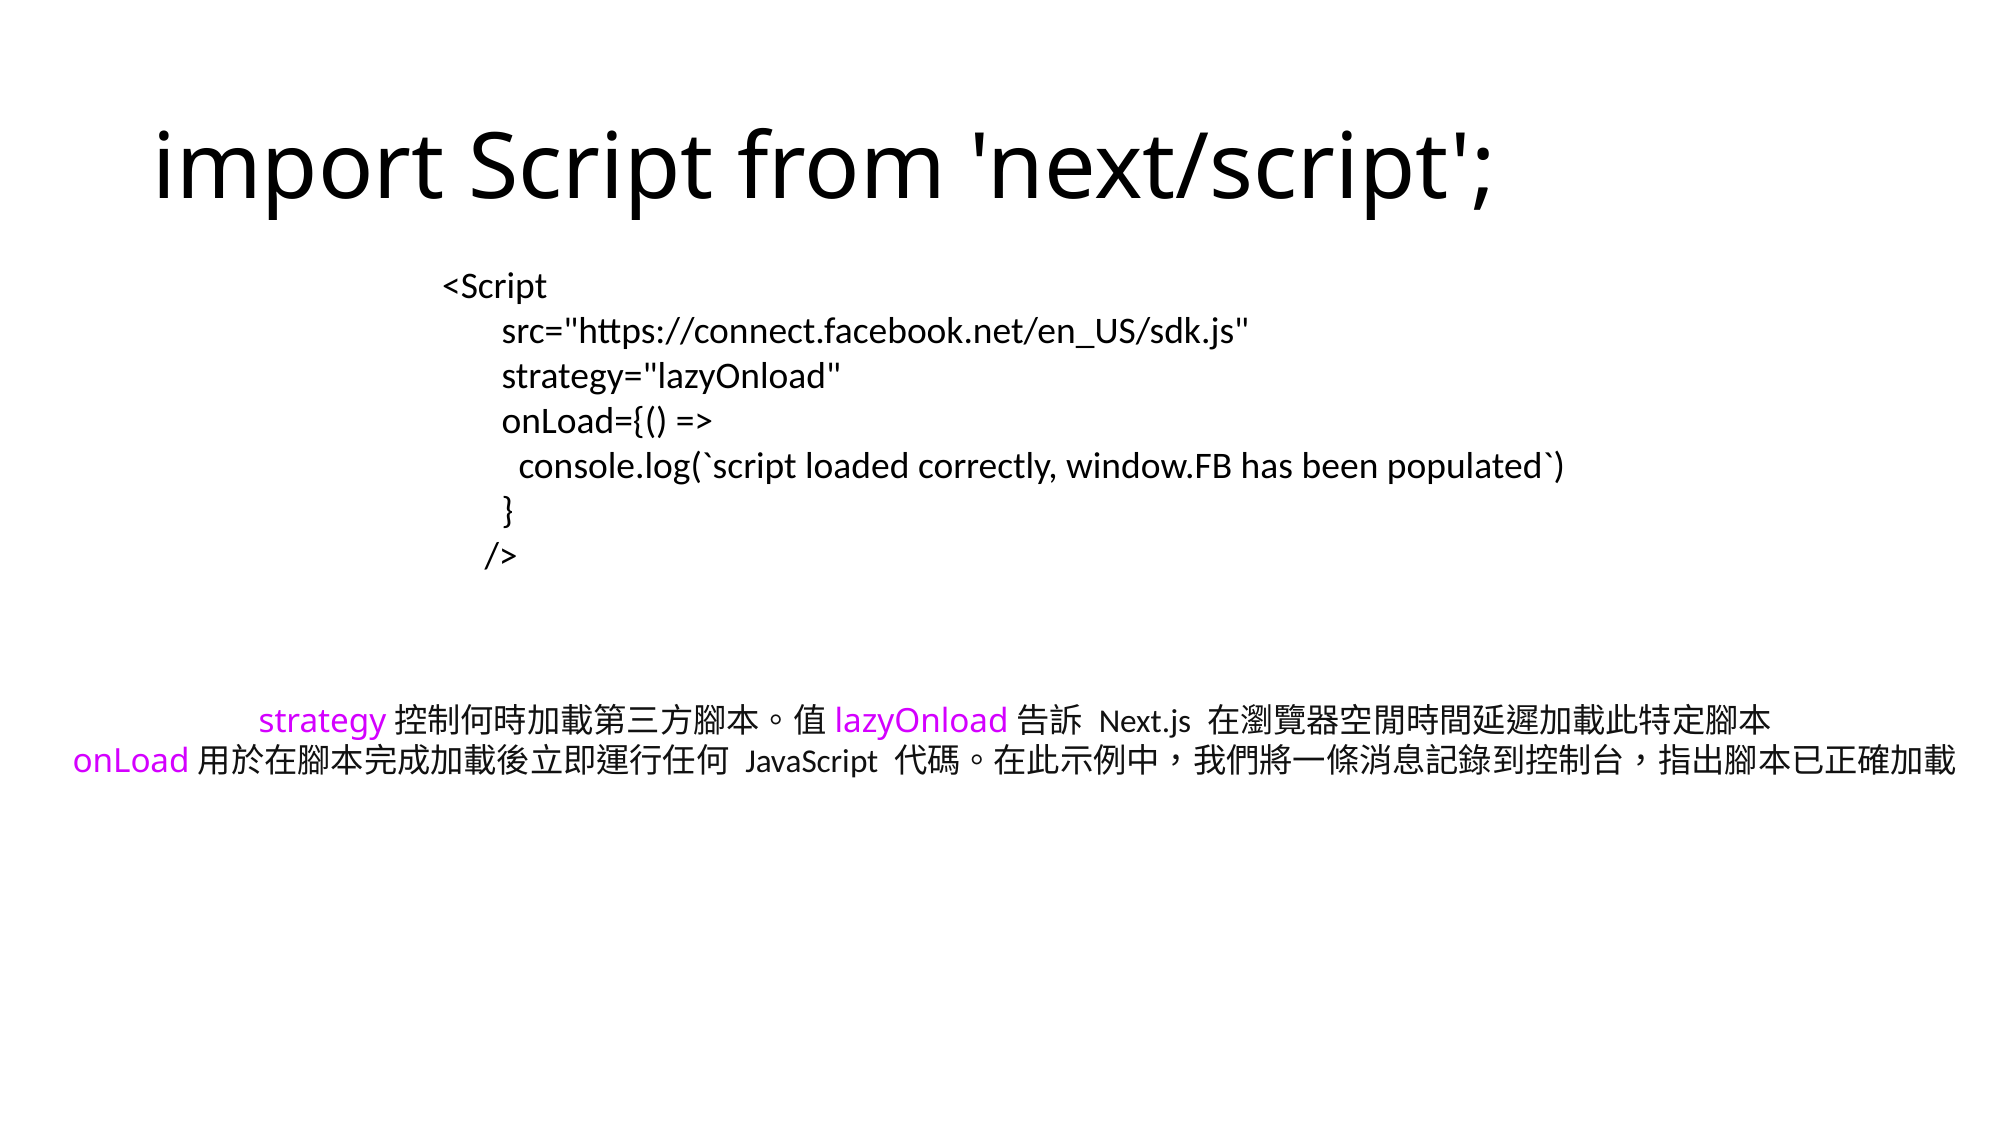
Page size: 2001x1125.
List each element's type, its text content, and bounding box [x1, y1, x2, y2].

text_box strategy控制何時加載第三方腳本。值lazyOnload告訴 Next.js 在瀏覽器空閒時間延遲加載此特定腳本 onLoad用於在腳本完成加載後立即運行任何 JavaScript 代碼。在此示例中，我們將一條消息記錄到控制台，指出腳本已正確加載 [57, 691, 1974, 832]
text_box <Script src="https://connect.facebook.net/en_US/sdk.js" strategy="lazyOnload" onLoad={() => console.log(`script loaded correctly, window.FB has been populated`) } /> [418, 253, 1582, 584]
title import Script from 'next/script'; [137, 59, 1863, 278]
